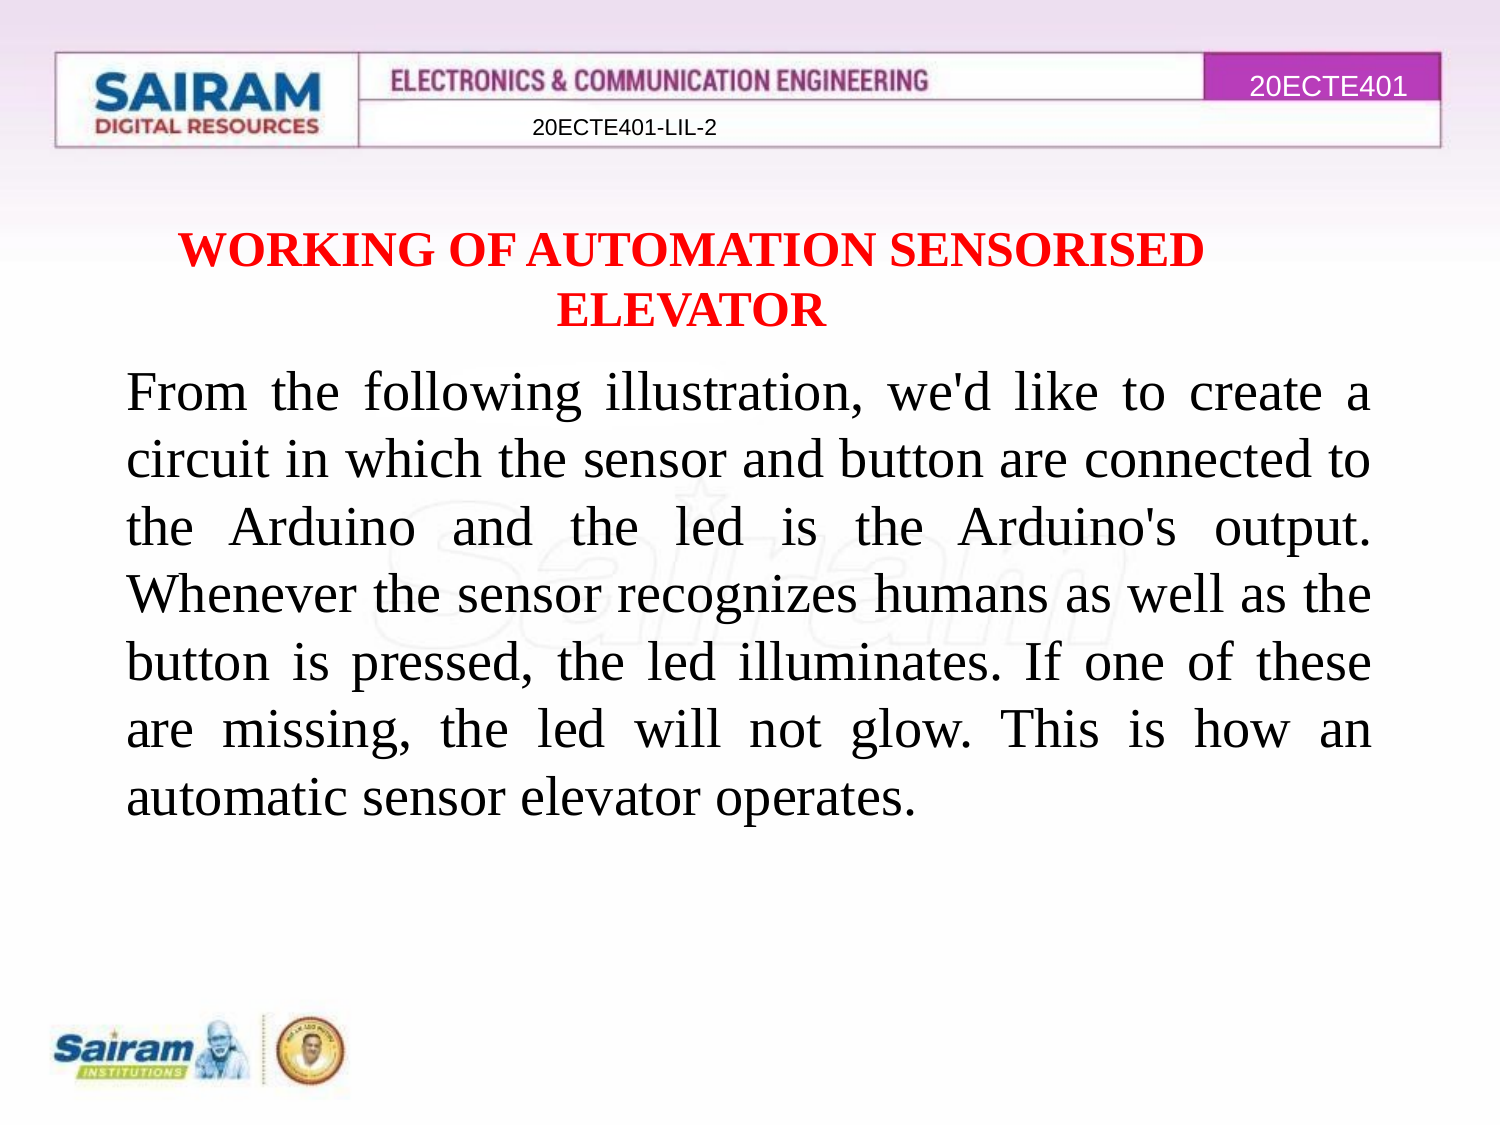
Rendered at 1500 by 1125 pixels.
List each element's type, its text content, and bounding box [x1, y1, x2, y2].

text_box WORKING OF AUTOMATION SENSORISED ELEVATOR [53, 209, 1329, 347]
picture [0, 0, 1500, 1125]
text_box 220ECTE401-LIL-2 [384, 98, 852, 154]
text_box From the following illustration, we'd like to create a circuit in which the sensor and button are connected to the Arduino and the led is the Arduino's output. Whenever the sensor recognizes humans as well as the button is pressed, the led illuminates. If one of these are missing, the led will not glow. This is how an automatic sensor elevator operates. [111, 346, 1389, 834]
text_box 20ECTE401 [1205, 52, 1453, 118]
